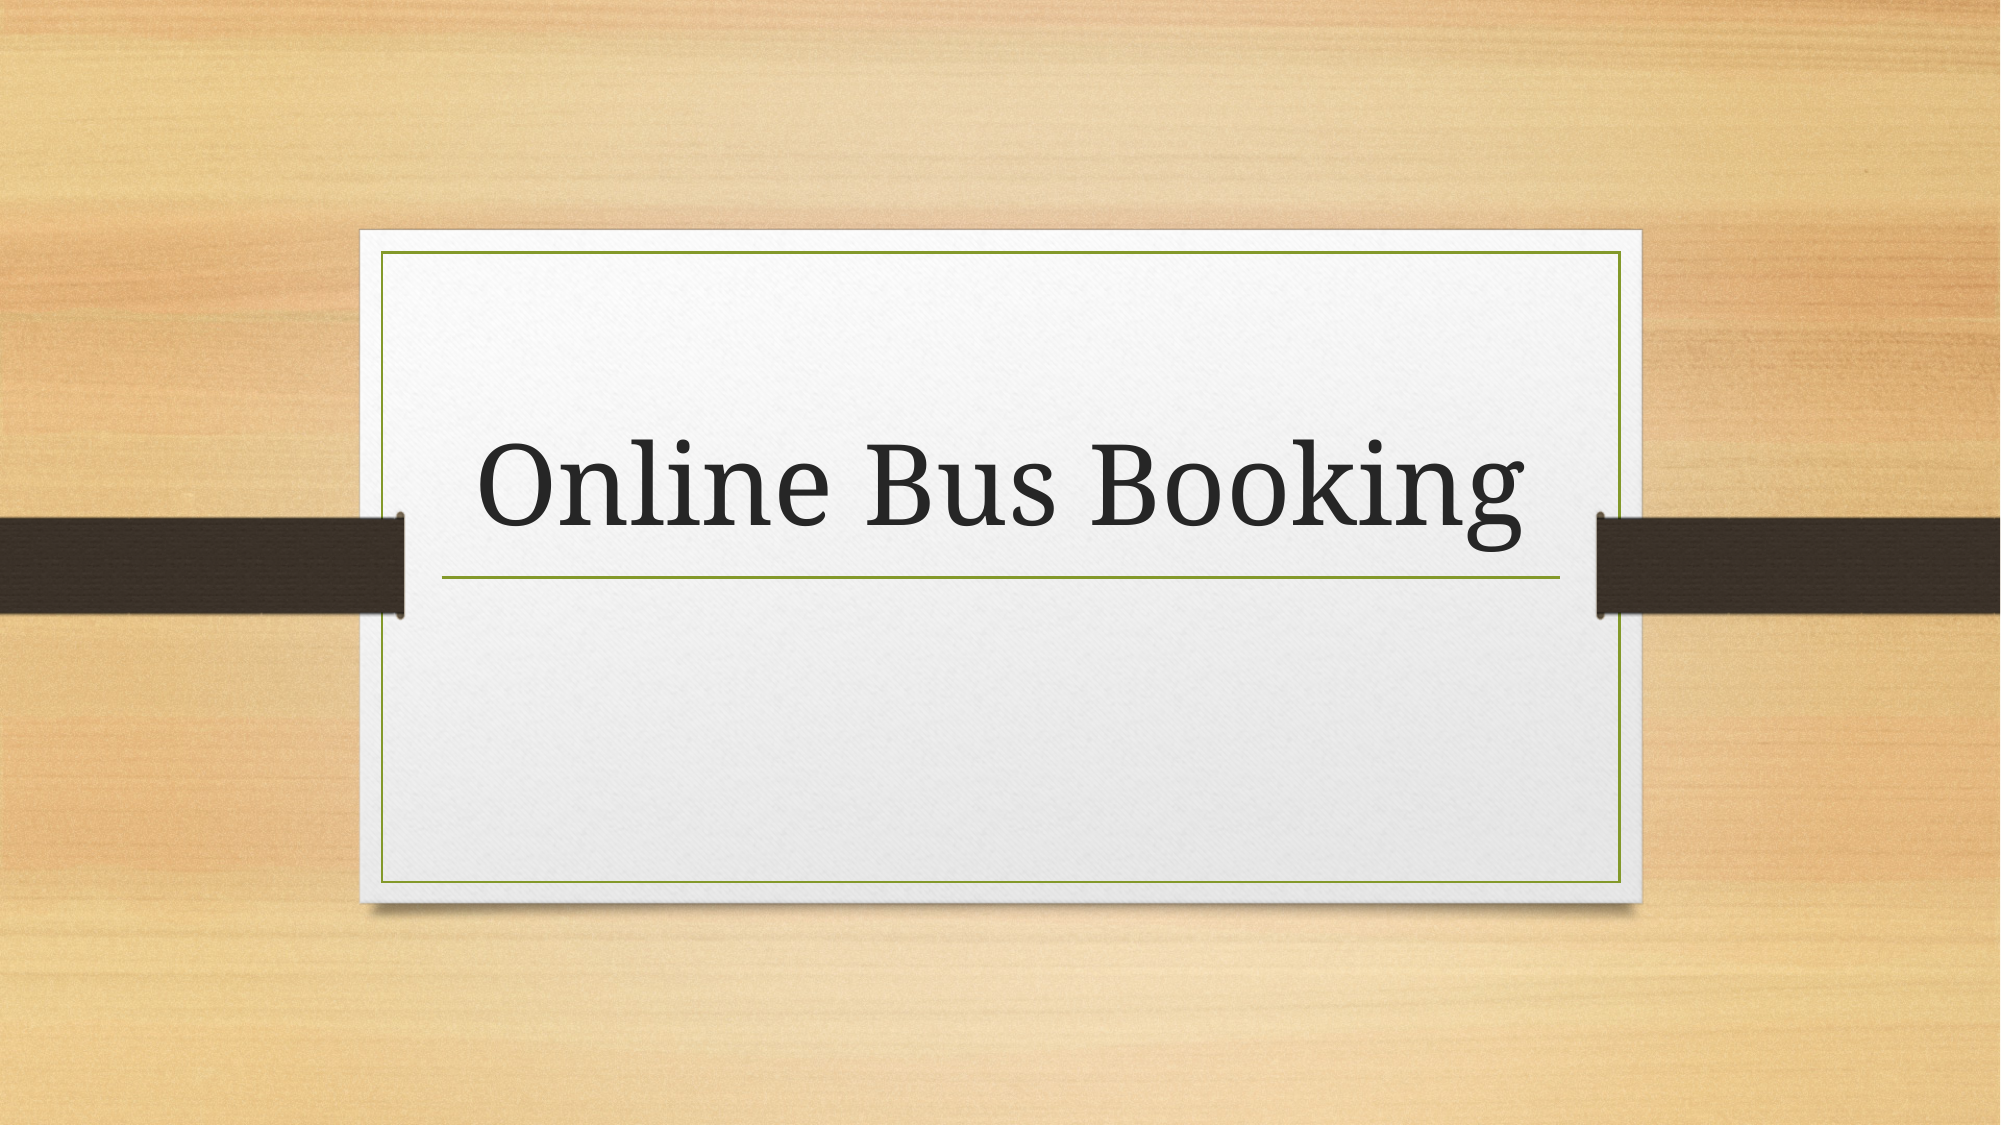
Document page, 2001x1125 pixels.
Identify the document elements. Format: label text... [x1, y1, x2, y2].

title Online Bus Booking [441, 306, 1560, 556]
picture [0, 0, 2001, 1125]
